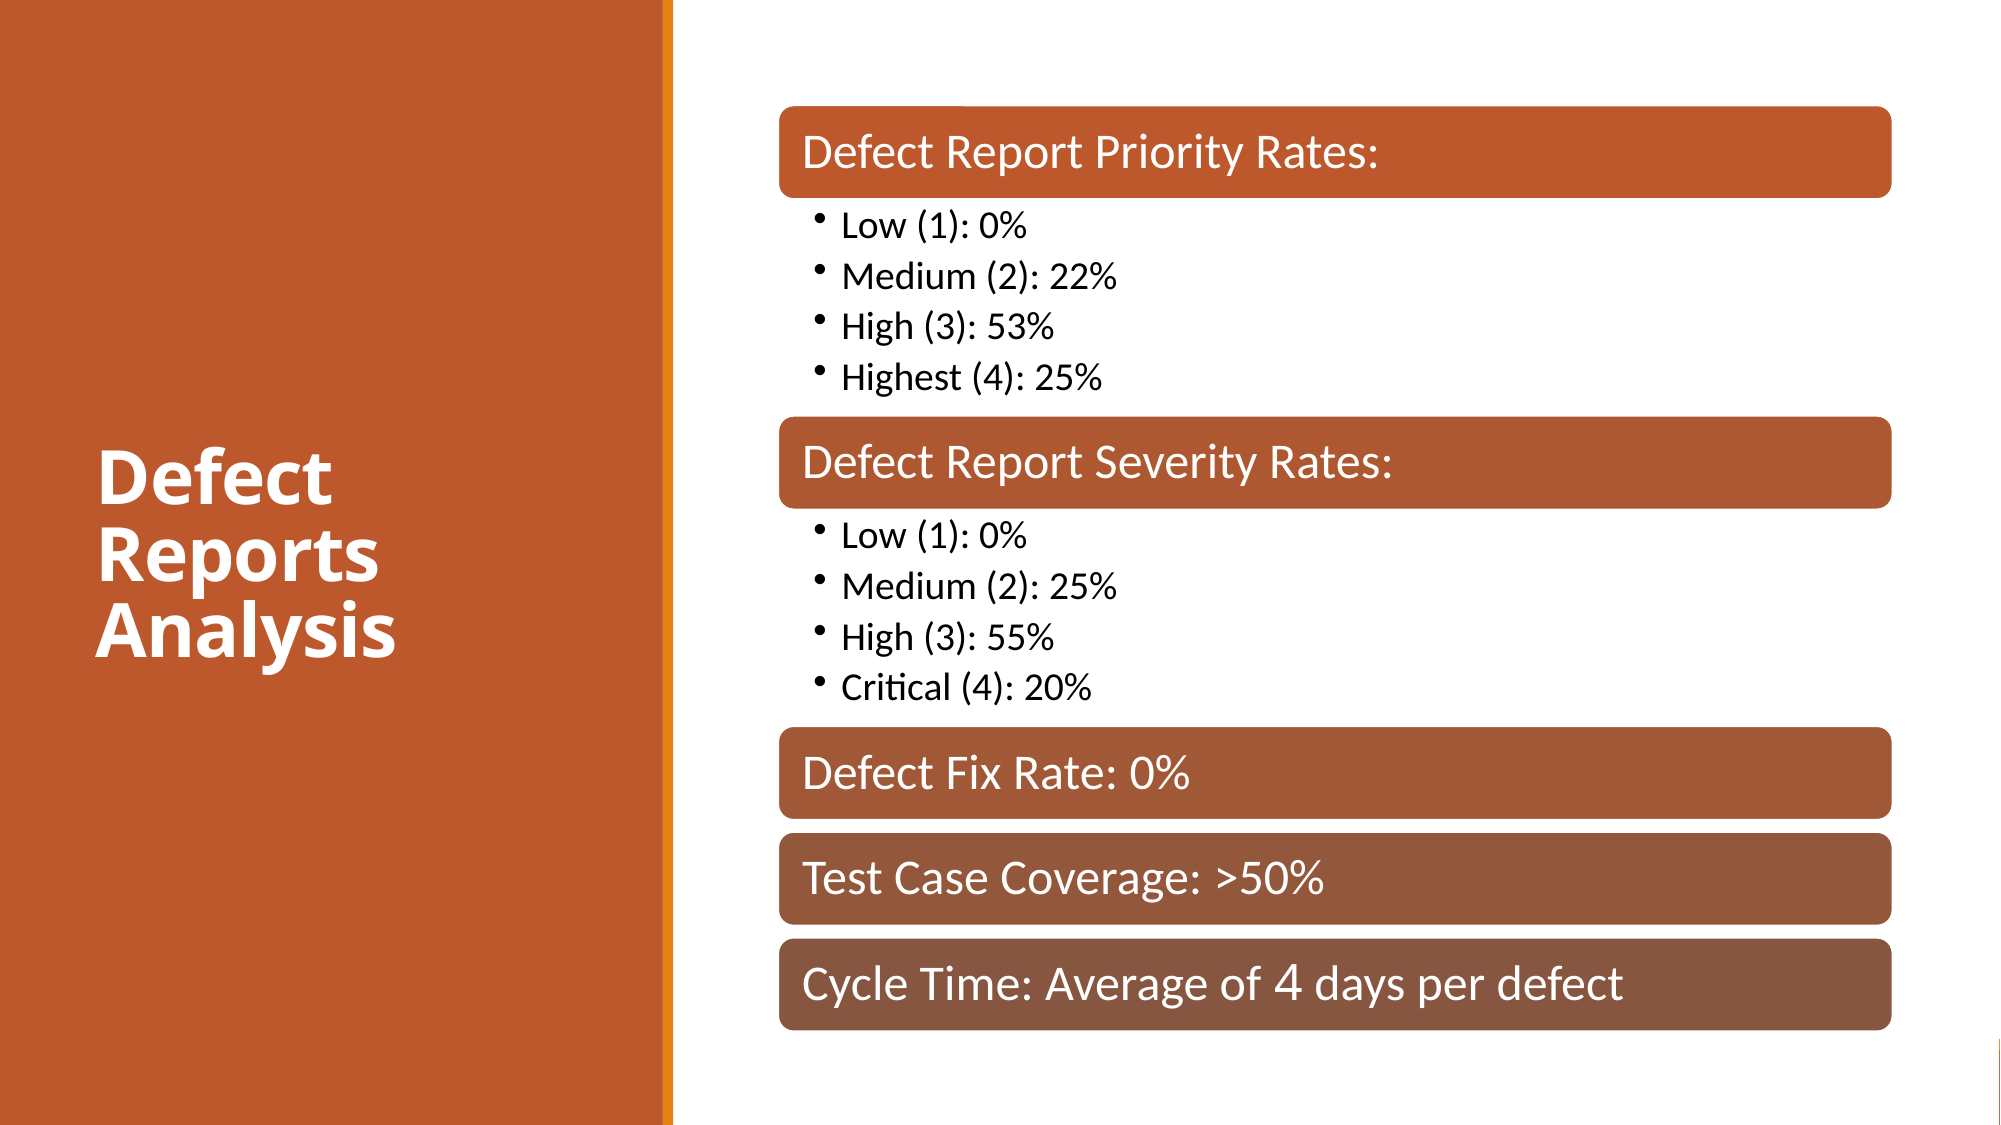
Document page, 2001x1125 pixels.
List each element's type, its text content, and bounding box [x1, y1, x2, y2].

text_box [674, 0, 2000, 1125]
title Defect Reports Analysis [80, 84, 587, 1032]
text_box [0, 0, 661, 1125]
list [777, 104, 1894, 1033]
text_box [661, 0, 674, 1125]
